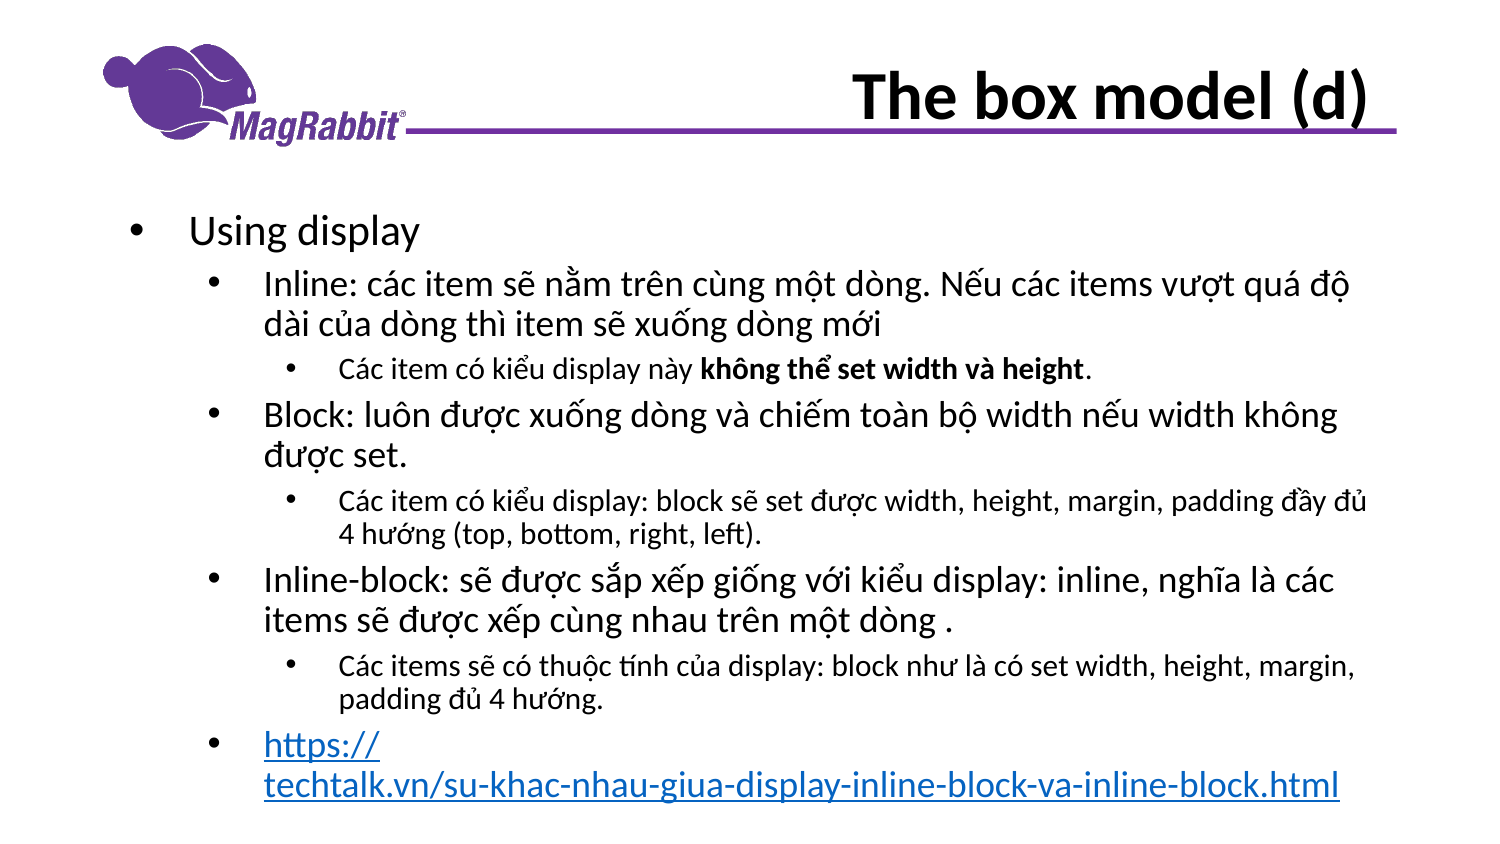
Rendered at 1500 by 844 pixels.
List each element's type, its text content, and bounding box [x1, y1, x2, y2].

picture [103, 44, 406, 150]
list Using display Inline: các item sẽ nằm trên cùng một dòng. Nếu các items vượt quá độ dài của dòng thì item sẽ xuống dòng mới Các item có kiểu display này không thể set width và height. Block: luôn được xuống dòng và chiếm toàn bộ width nếu width không được set. Các item có kiểu display: block sẽ set được width, height, margin, padding đầy đủ 4 hướng (top, bottom, right, left). Inline-block: sẽ được sắp xếp giống với kiểu display: inline, nghĩa là các items sẽ được xếp cùng nhau trên một dòng . Các items sẽ có thuộc tính của display: block như là có set width, height, margin, padding đủ 4 hướng. https://techtalk.vn/su-khac-nhau-giua-display-inline-block-va-inline-block.html [102, 196, 1397, 733]
title The box model (d) [563, 44, 1397, 150]
